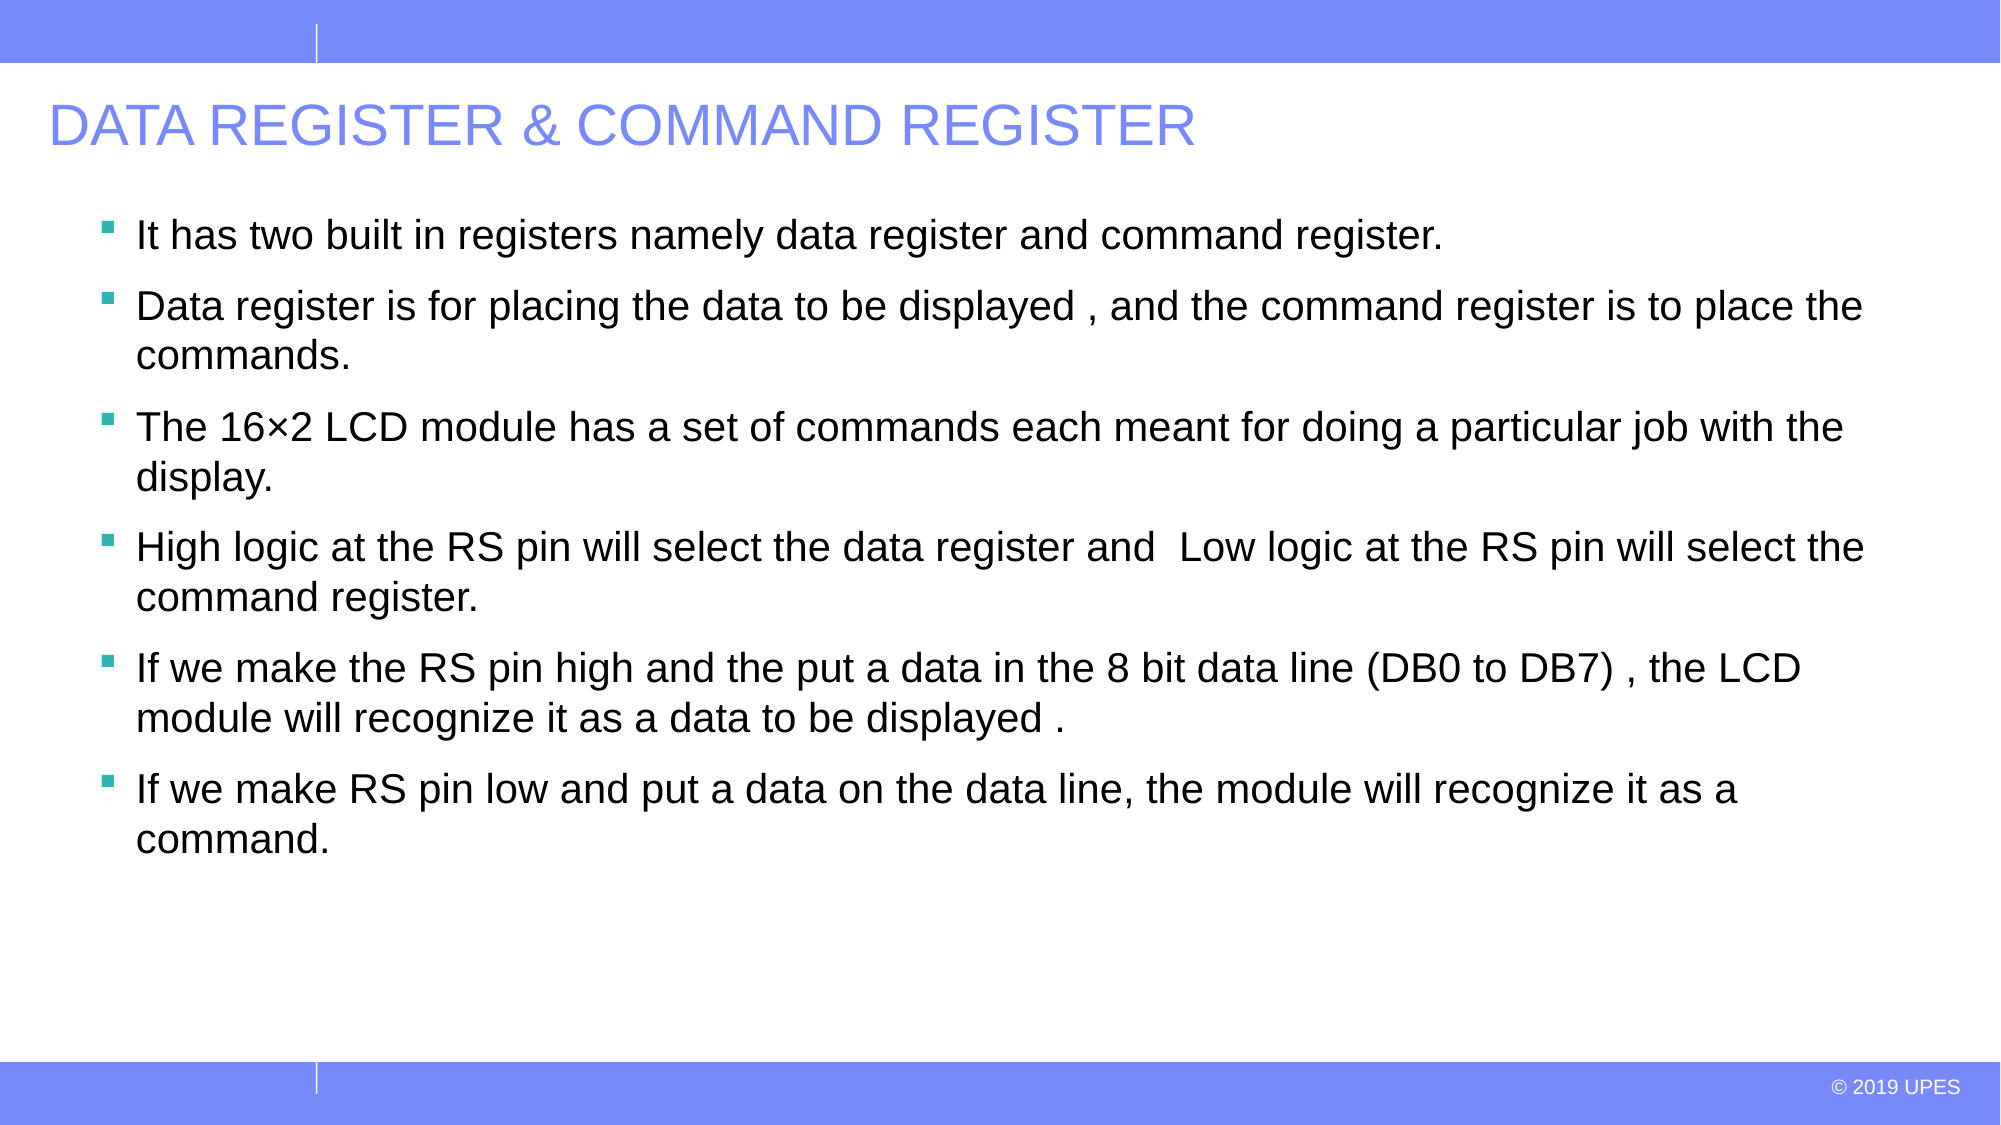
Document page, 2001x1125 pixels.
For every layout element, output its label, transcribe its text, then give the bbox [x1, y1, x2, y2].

list It has two built in registers namely data register and command register. Data register is for placing the data to be displayed , and the command register is to place the commands. The 16×2 LCD module has a set of commands each meant for doing a particular job with the display. High logic at the RS pin will select the data register and Low logic at the RS pin will select the command register. If we make the RS pin high and the put a data in the 8 bit data line (DB0 to DB7) , the LCD module will recognize it as a data to be displayed . If we make RS pin low and put a data on the data line, the module will recognize it as a command. [83, 199, 1901, 988]
title DATA REGISTER & COMMAND REGISTER [33, 87, 1951, 170]
